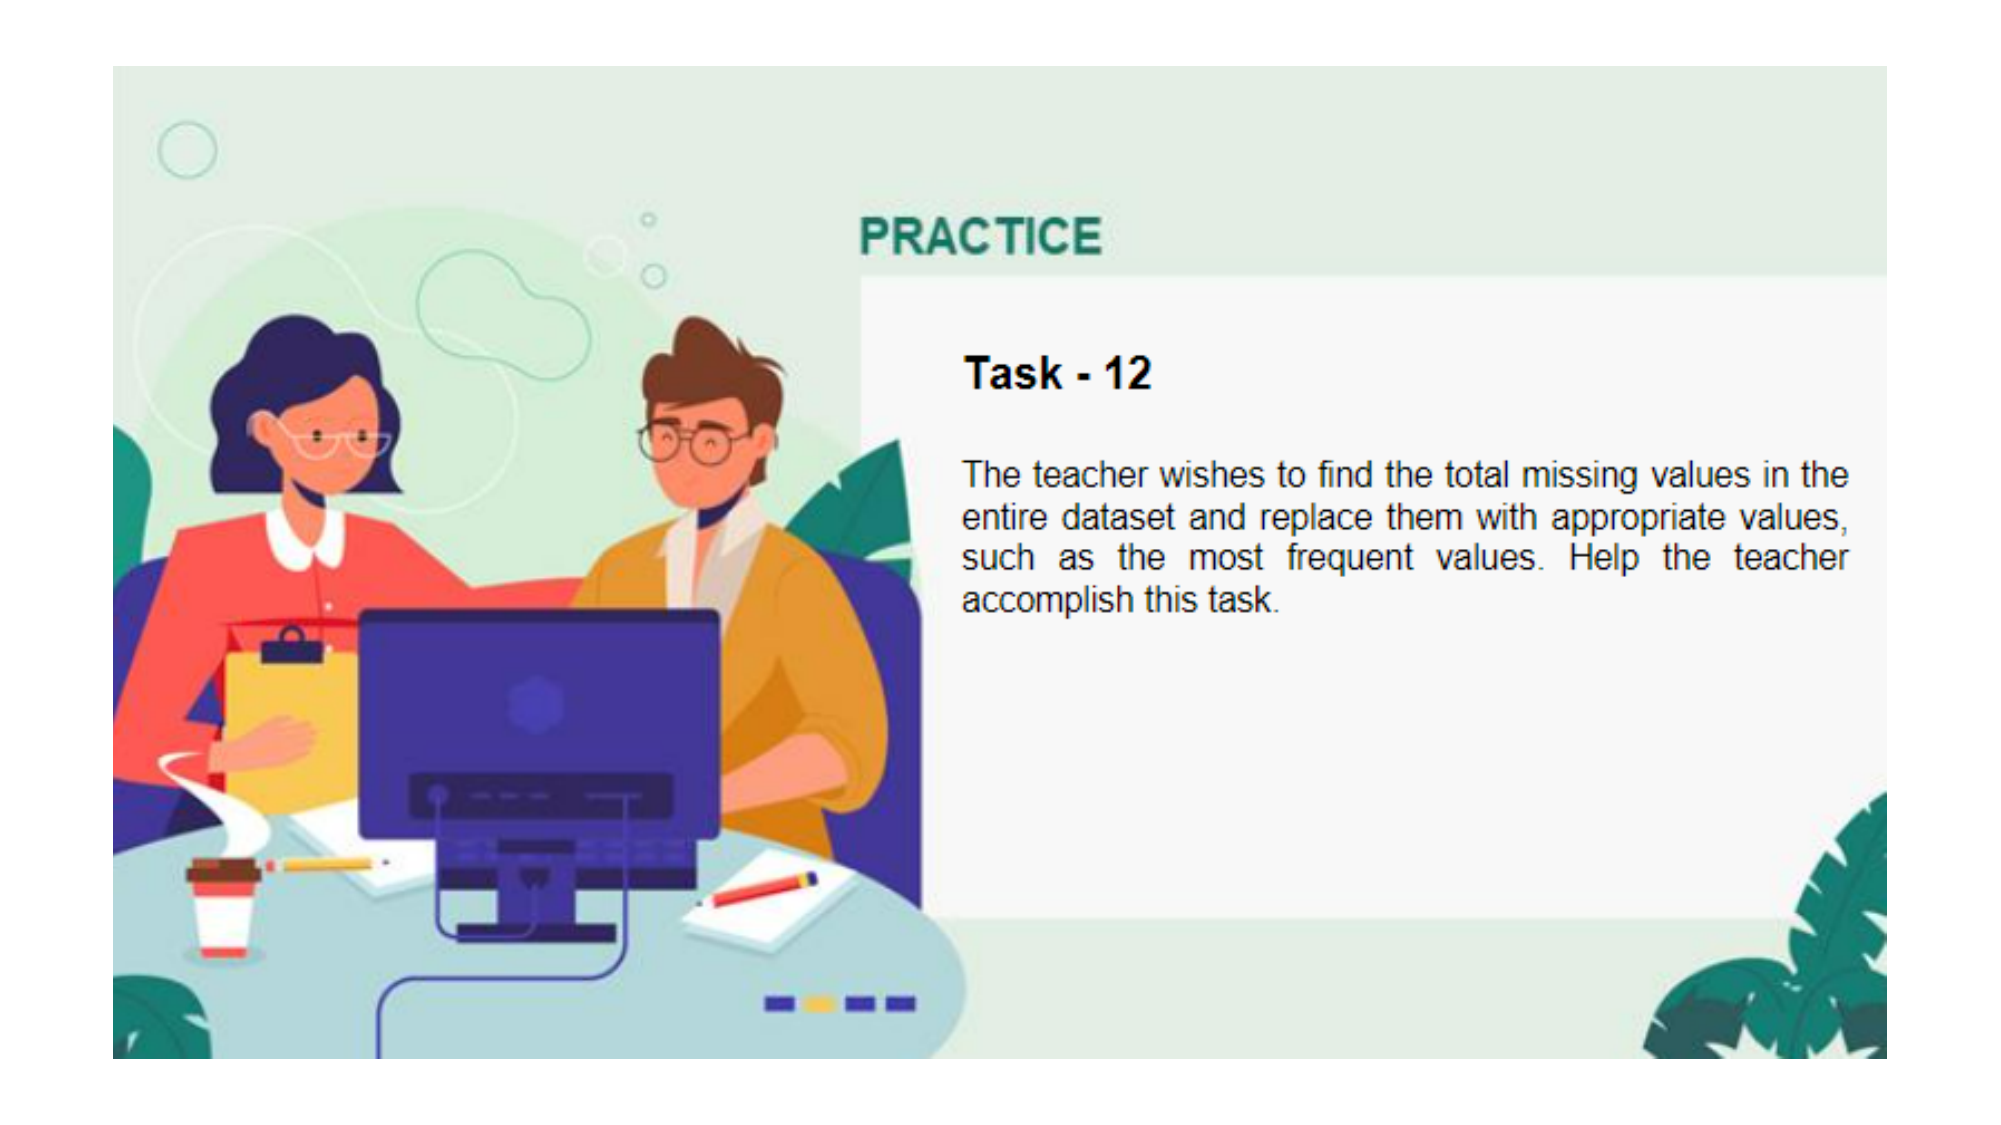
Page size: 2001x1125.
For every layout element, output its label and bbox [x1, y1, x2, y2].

picture [113, 66, 1887, 1059]
